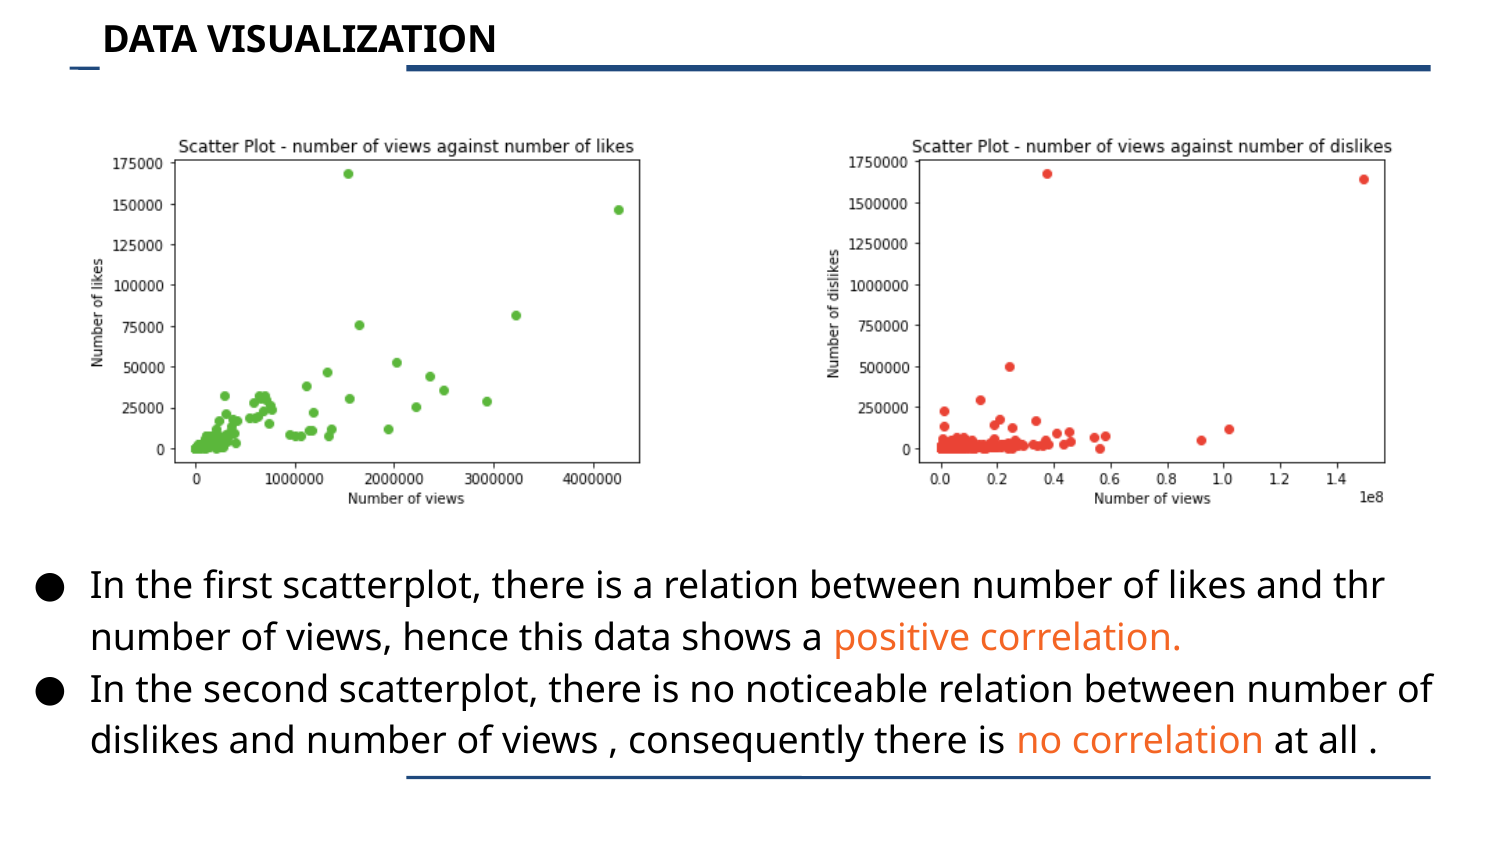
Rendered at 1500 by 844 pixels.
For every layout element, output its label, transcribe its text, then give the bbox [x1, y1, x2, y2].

picture [82, 128, 653, 515]
text_box DATA VISUALIZATION [48, 0, 1217, 105]
text_box In the first scatterplot, there is a relation between number of likes and thr number of views, hence this data shows a positive correlation. In the second scatterplot, there is no noticeable relation between number of dislikes and number of views , consequently there is no correlation at all . [0, 539, 1500, 827]
picture [819, 128, 1401, 515]
